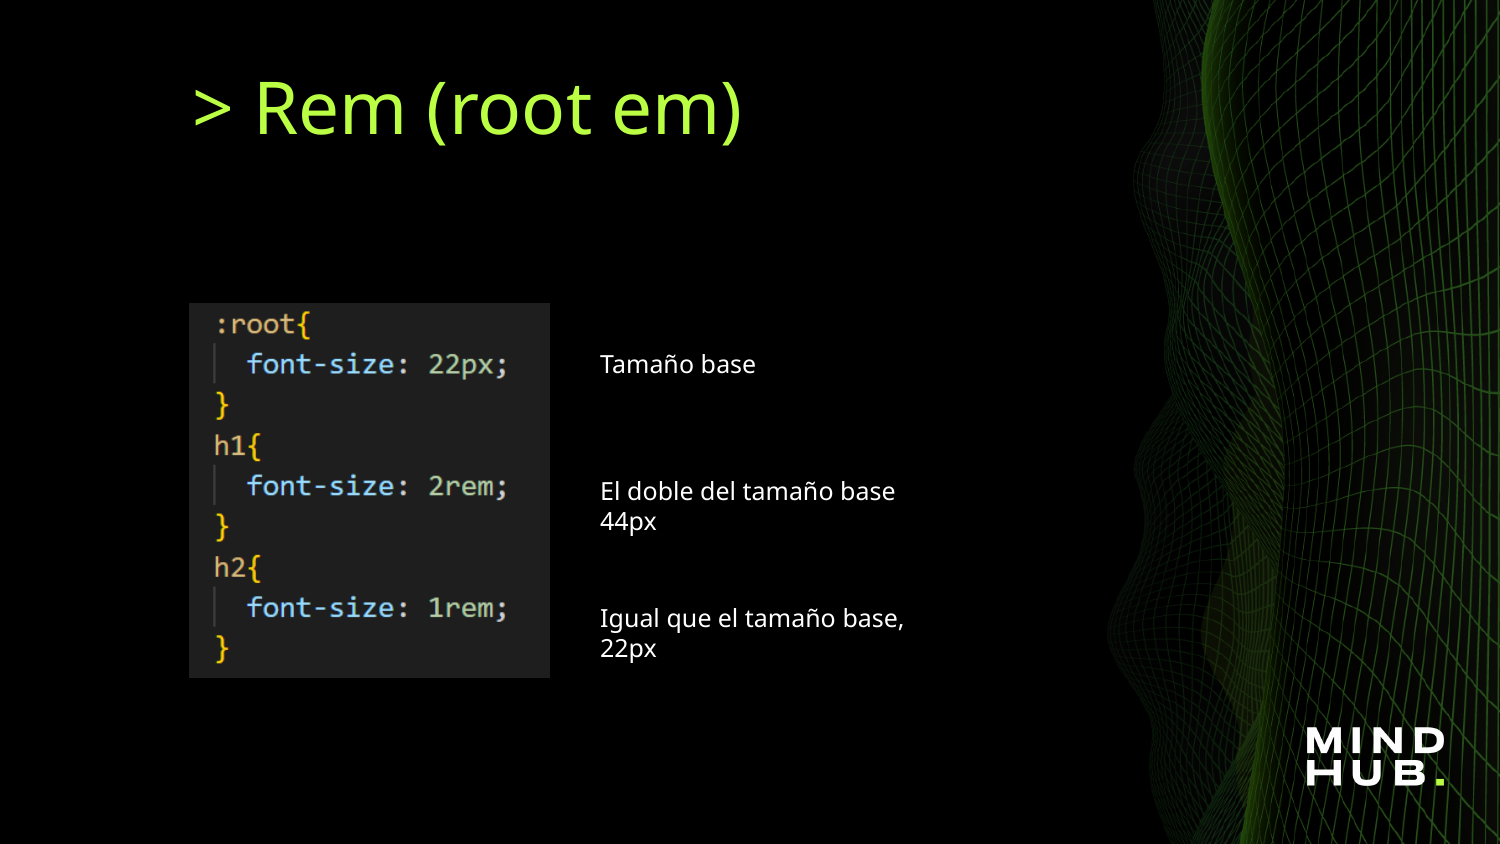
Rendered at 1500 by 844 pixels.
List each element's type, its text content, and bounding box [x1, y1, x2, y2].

text_box > Rem (root em) [189, 66, 1102, 160]
picture [189, 0, 1500, 844]
